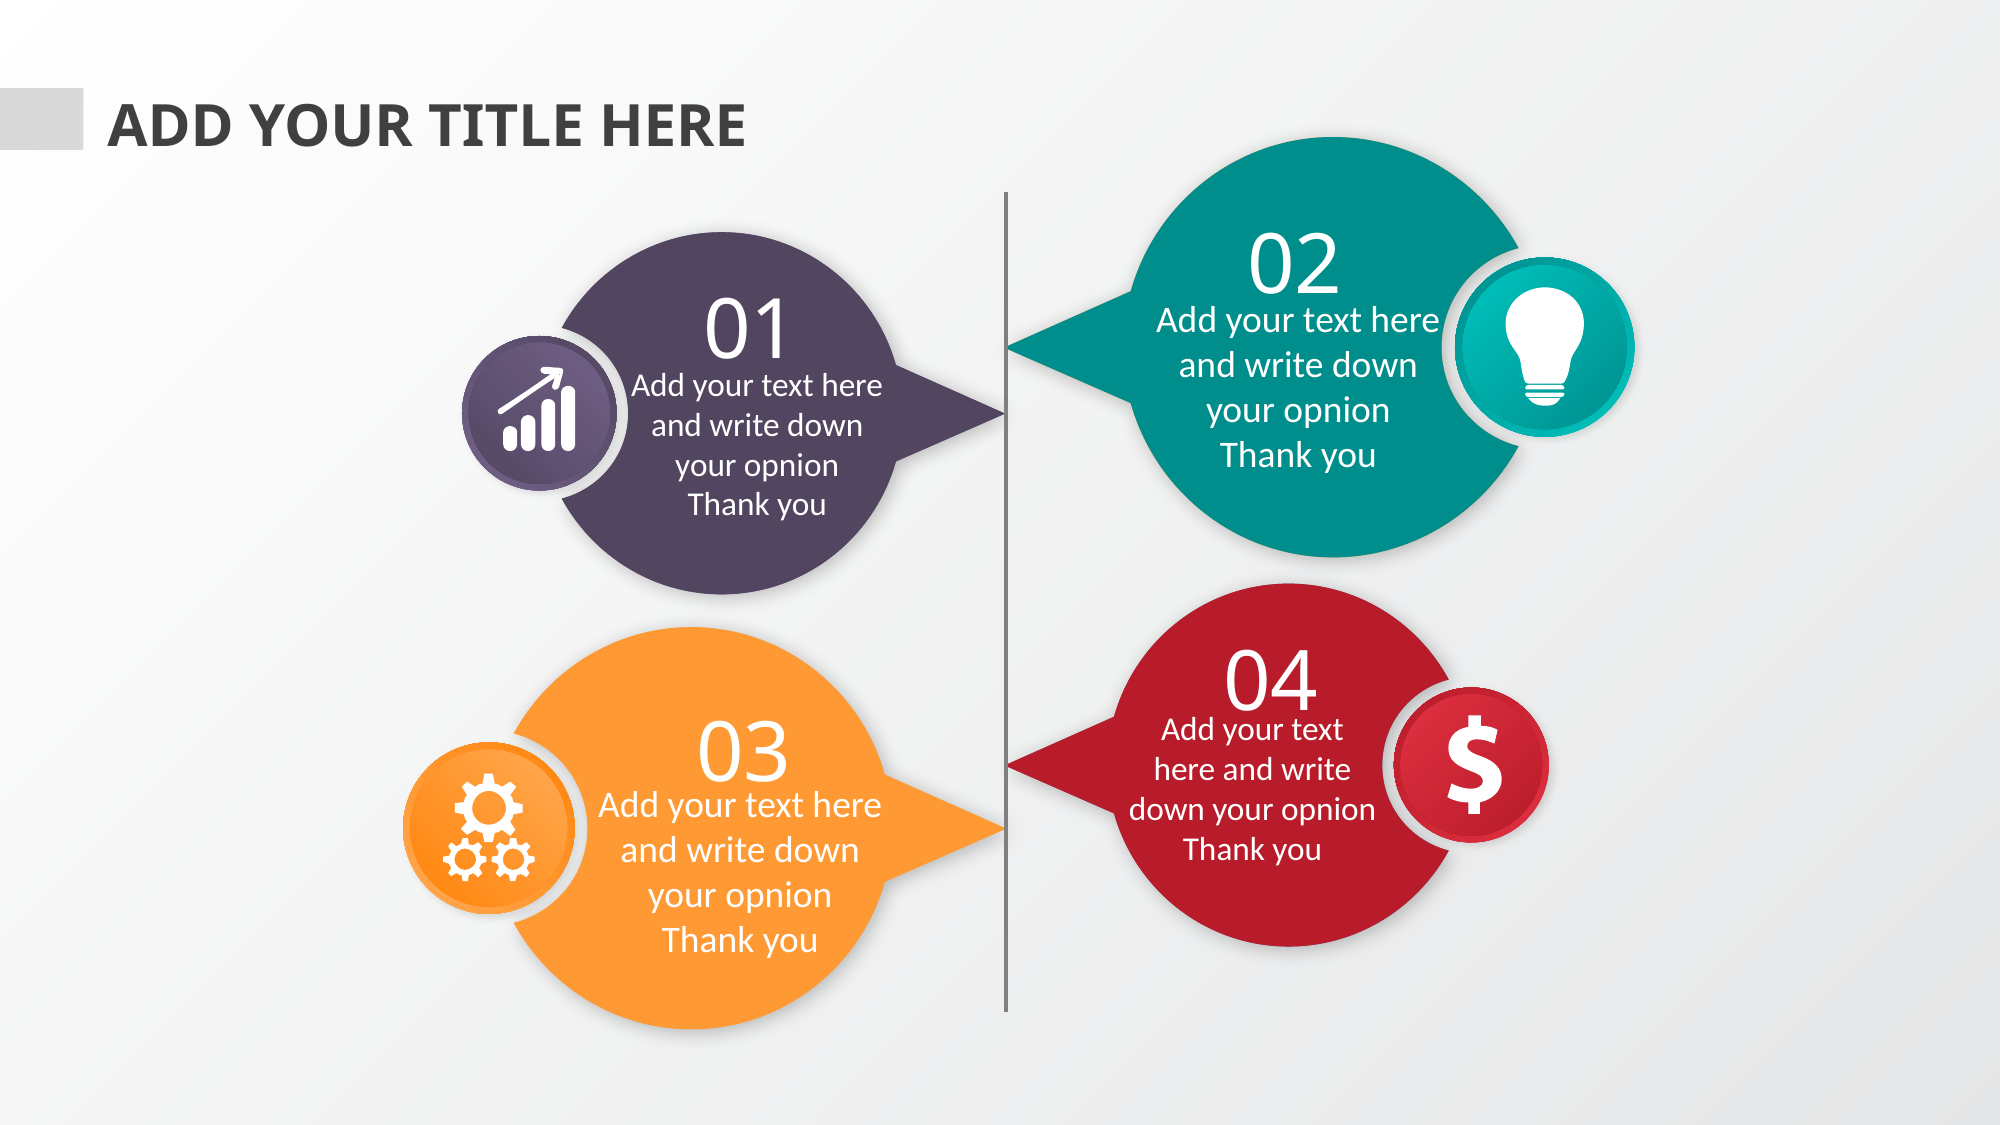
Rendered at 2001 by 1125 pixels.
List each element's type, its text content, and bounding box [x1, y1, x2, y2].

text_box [1003, 136, 1635, 558]
text_box ADD YOUR TITLE HERE [92, 81, 823, 166]
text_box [403, 627, 1006, 1030]
text_box [0, 87, 84, 151]
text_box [461, 232, 1005, 595]
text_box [1006, 583, 1549, 947]
